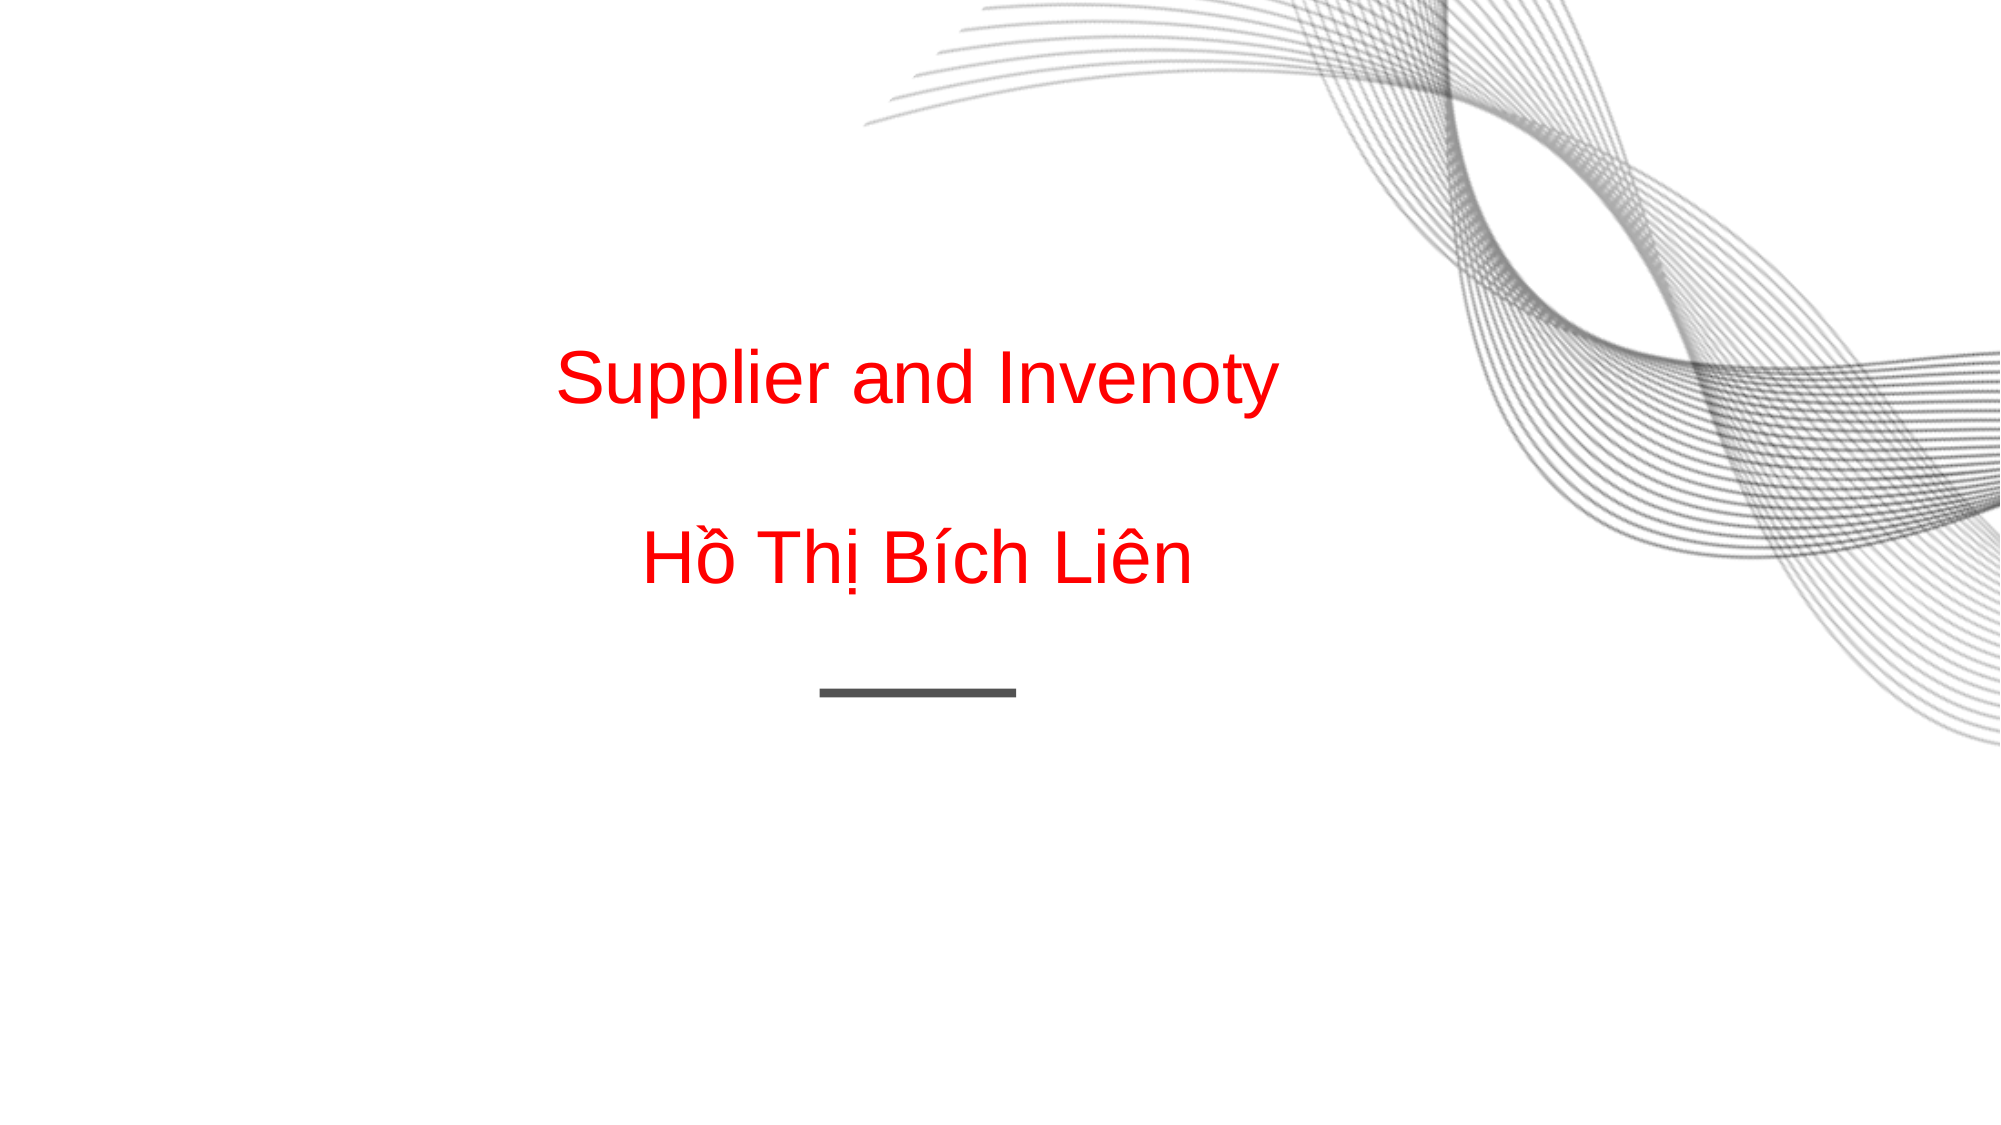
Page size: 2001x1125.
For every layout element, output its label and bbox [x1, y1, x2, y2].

picture [865, 0, 2000, 1122]
text_box [442, 321, 1394, 698]
